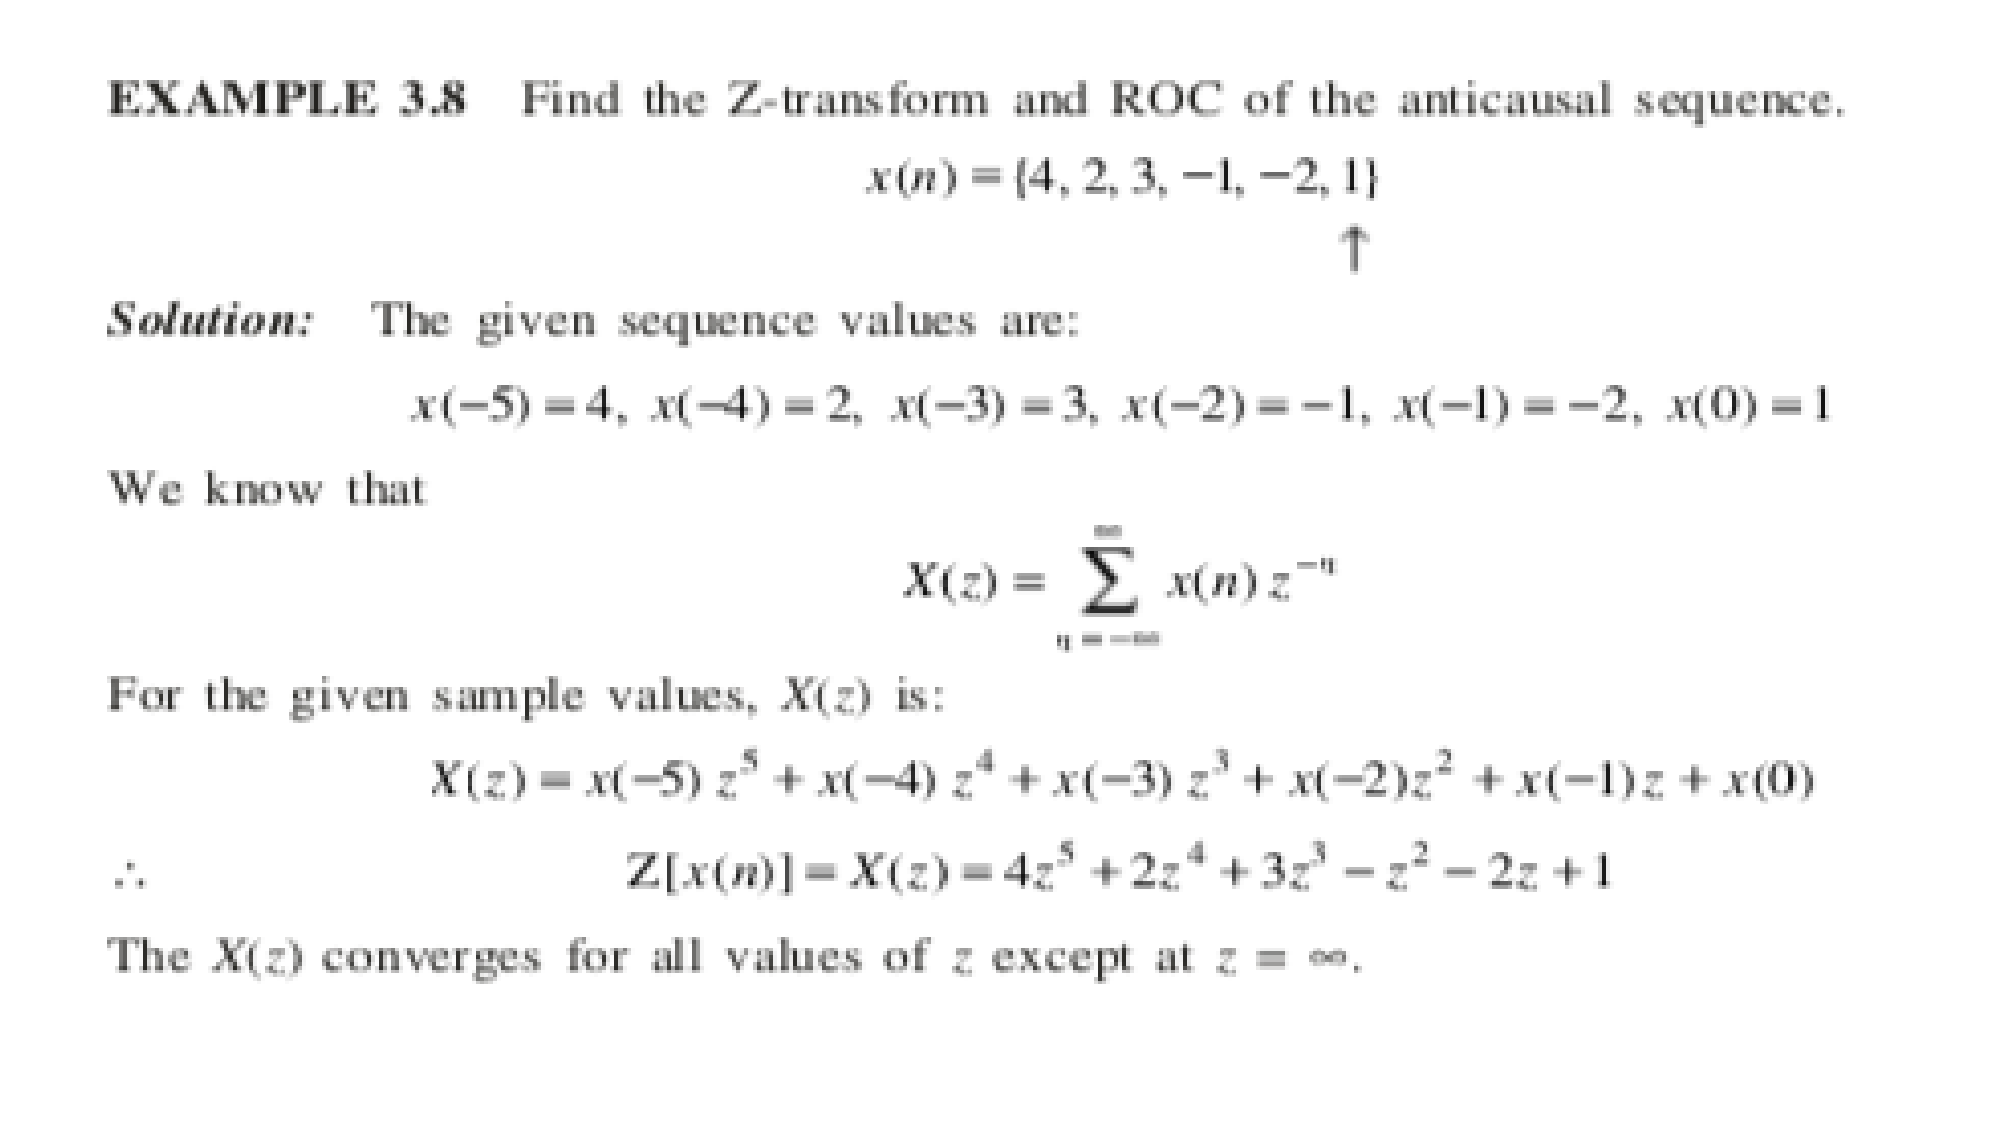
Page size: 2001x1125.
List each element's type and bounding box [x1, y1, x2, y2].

list [38, 40, 1923, 1040]
